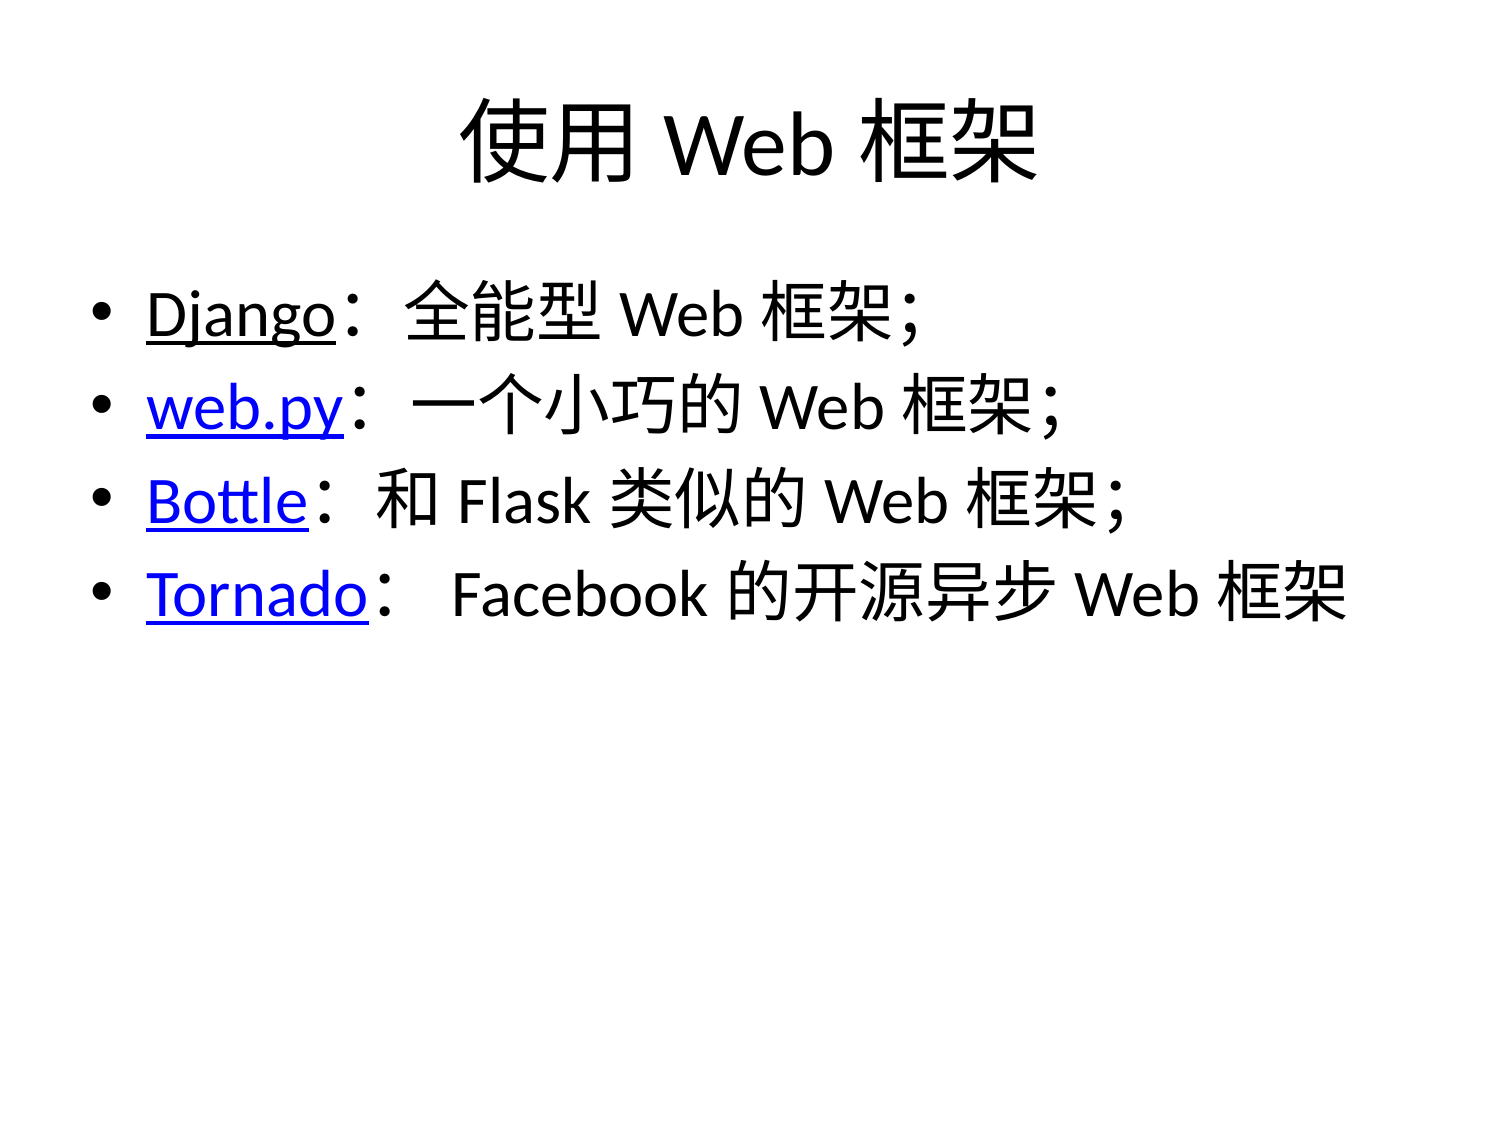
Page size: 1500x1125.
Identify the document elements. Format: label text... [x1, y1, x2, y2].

title 使用Web框架 [75, 45, 1425, 233]
list Django：全能型Web框架； web.py：一个小巧的Web框架； Bottle：和Flask类似的Web框架； Tornado：Facebook的开源异步Web框架 [75, 262, 1425, 1005]
